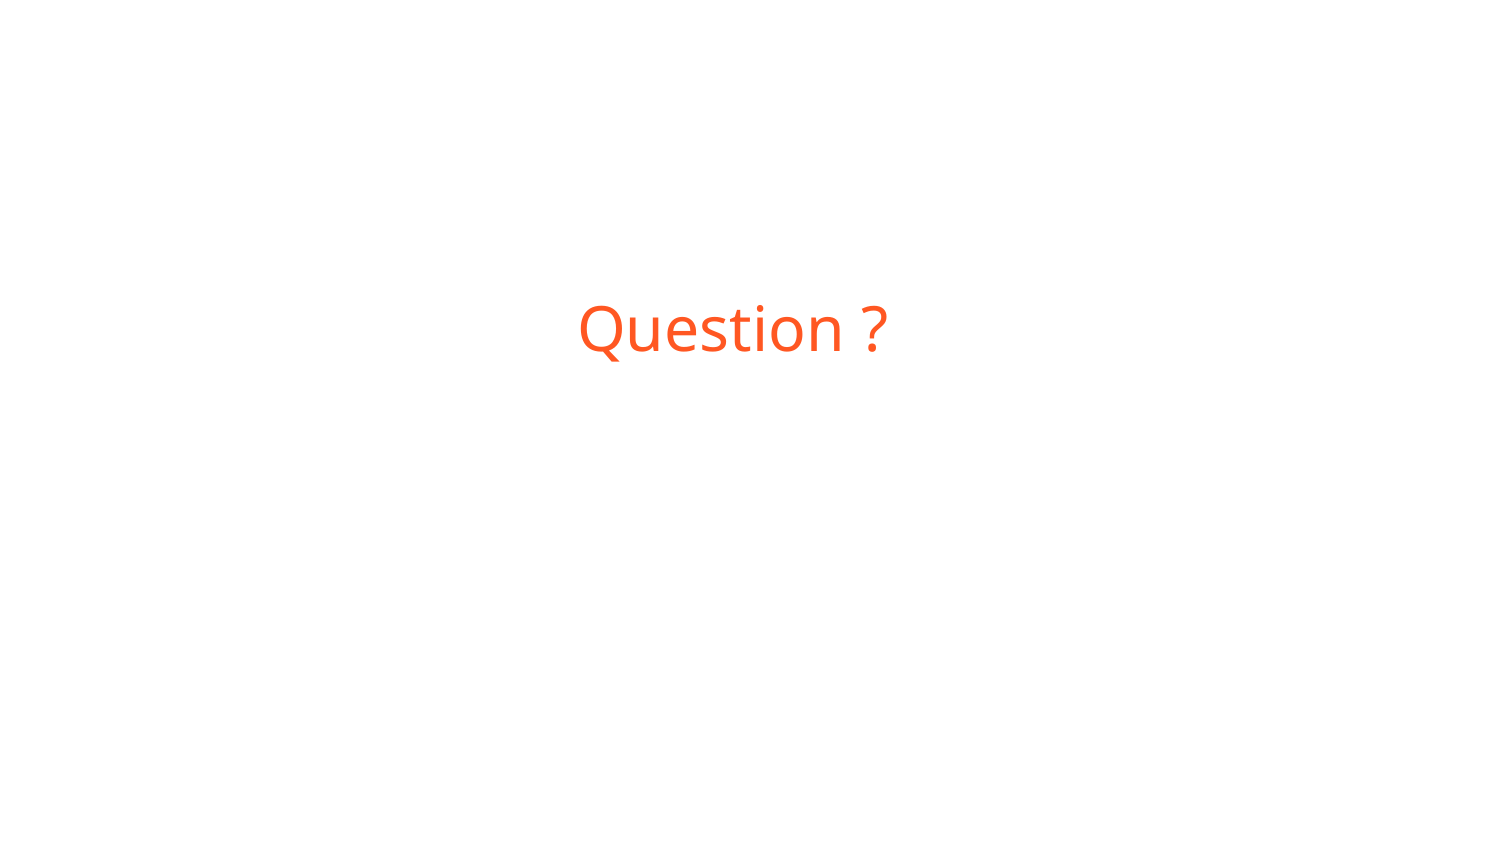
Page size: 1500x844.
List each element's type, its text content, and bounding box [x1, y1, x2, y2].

title Question ? [42, 274, 1441, 513]
